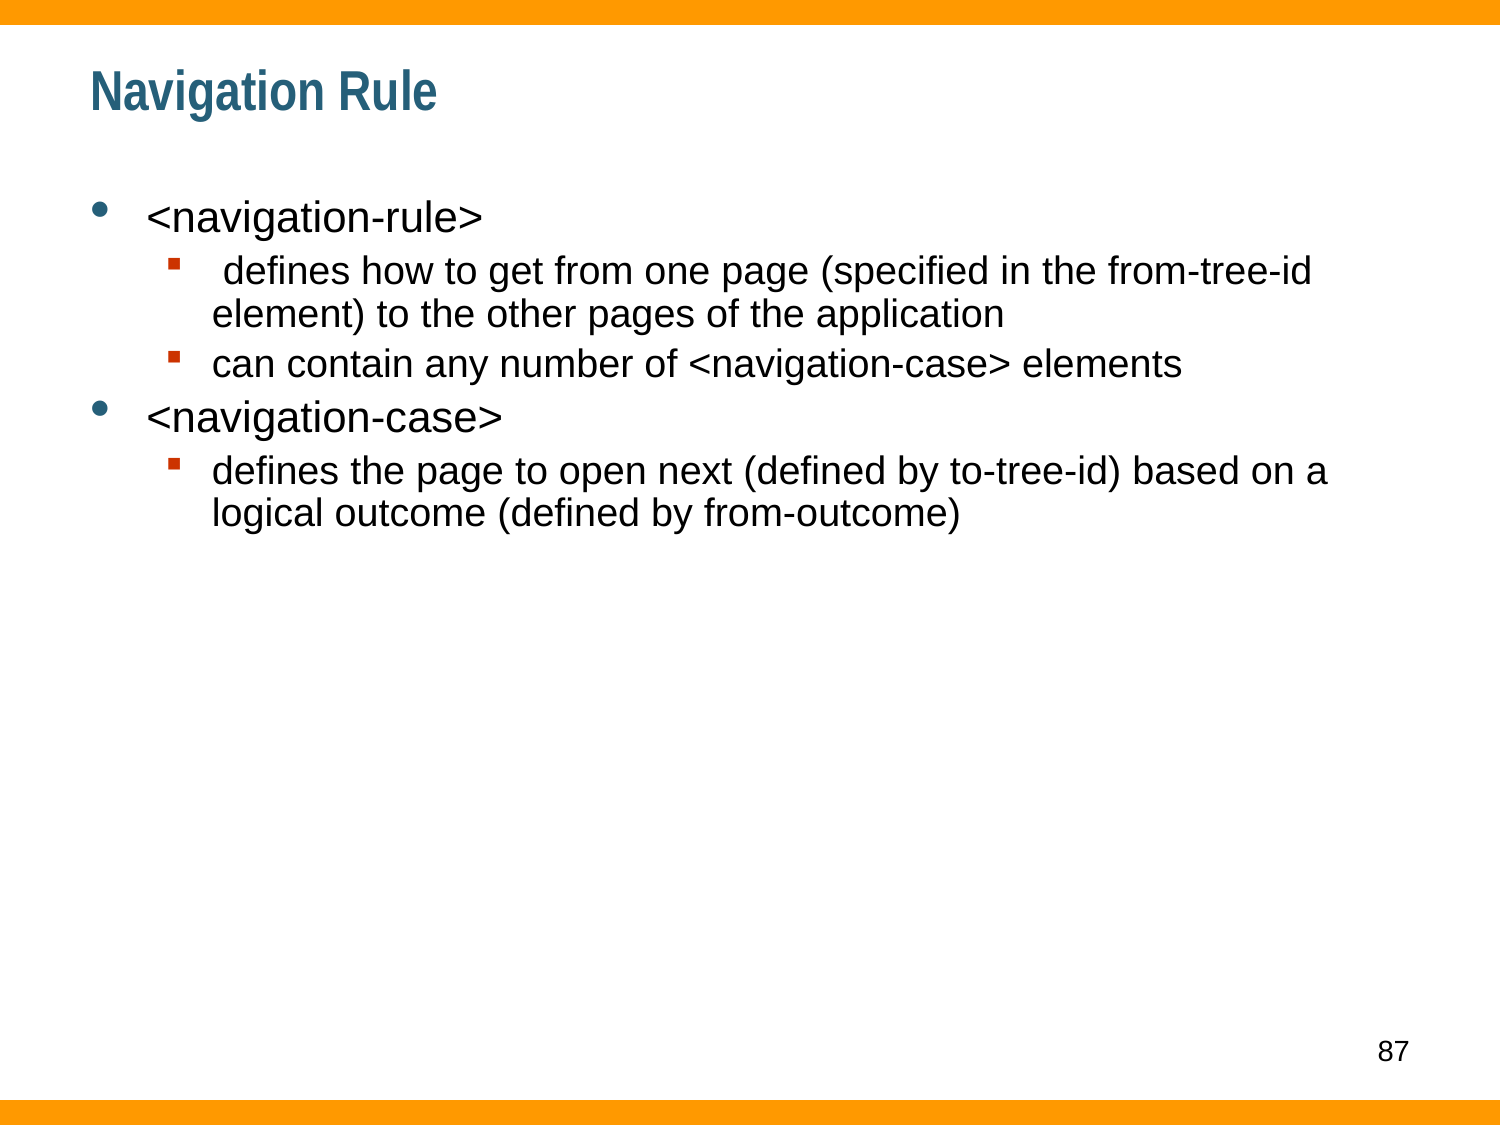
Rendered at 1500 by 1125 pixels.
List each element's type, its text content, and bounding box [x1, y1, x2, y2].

slide_number 87 [1074, 1024, 1426, 1103]
list <navigation-rule> defines how to get from one page (specified in the from-tree-id element) to the other pages of the application can contain any number of <navigation-case> elements <navigation-case> defines the page to open next (defined by to-tree-id) based on a logical outcome (defined by from-outcome) [74, 187, 1426, 1013]
title Navigation Rule [74, 37, 1426, 138]
